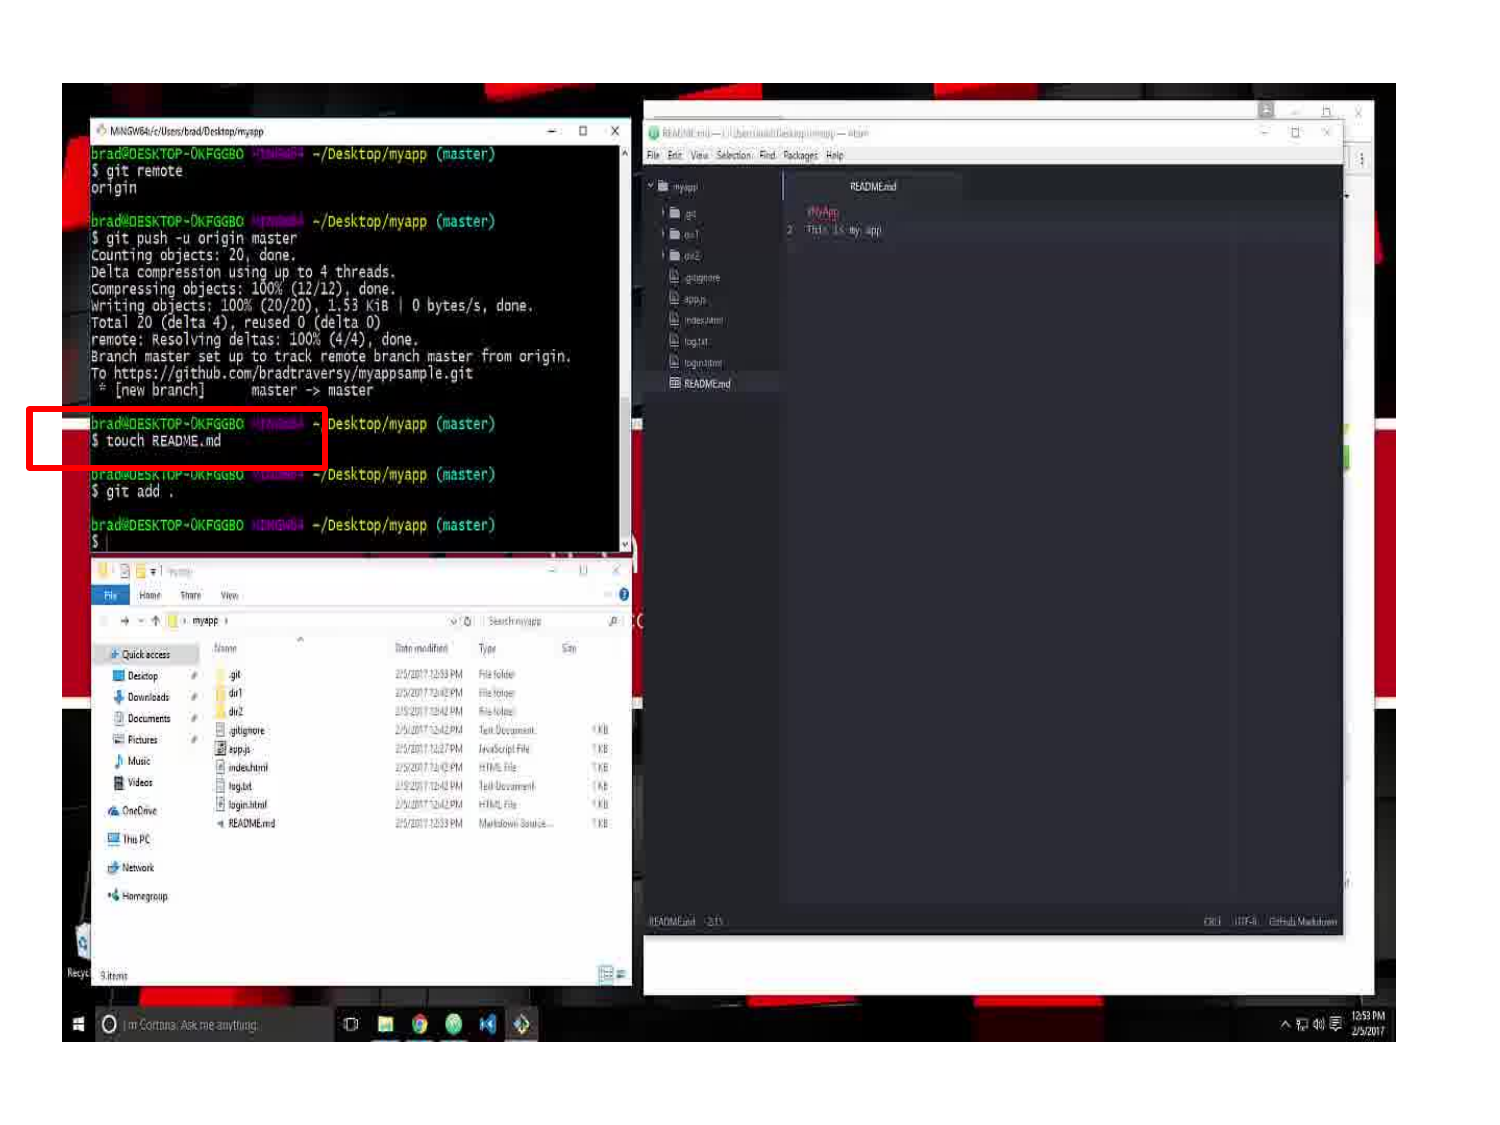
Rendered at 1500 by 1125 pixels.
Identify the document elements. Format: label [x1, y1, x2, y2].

picture [62, 83, 1396, 1042]
text_box [29, 408, 57, 469]
